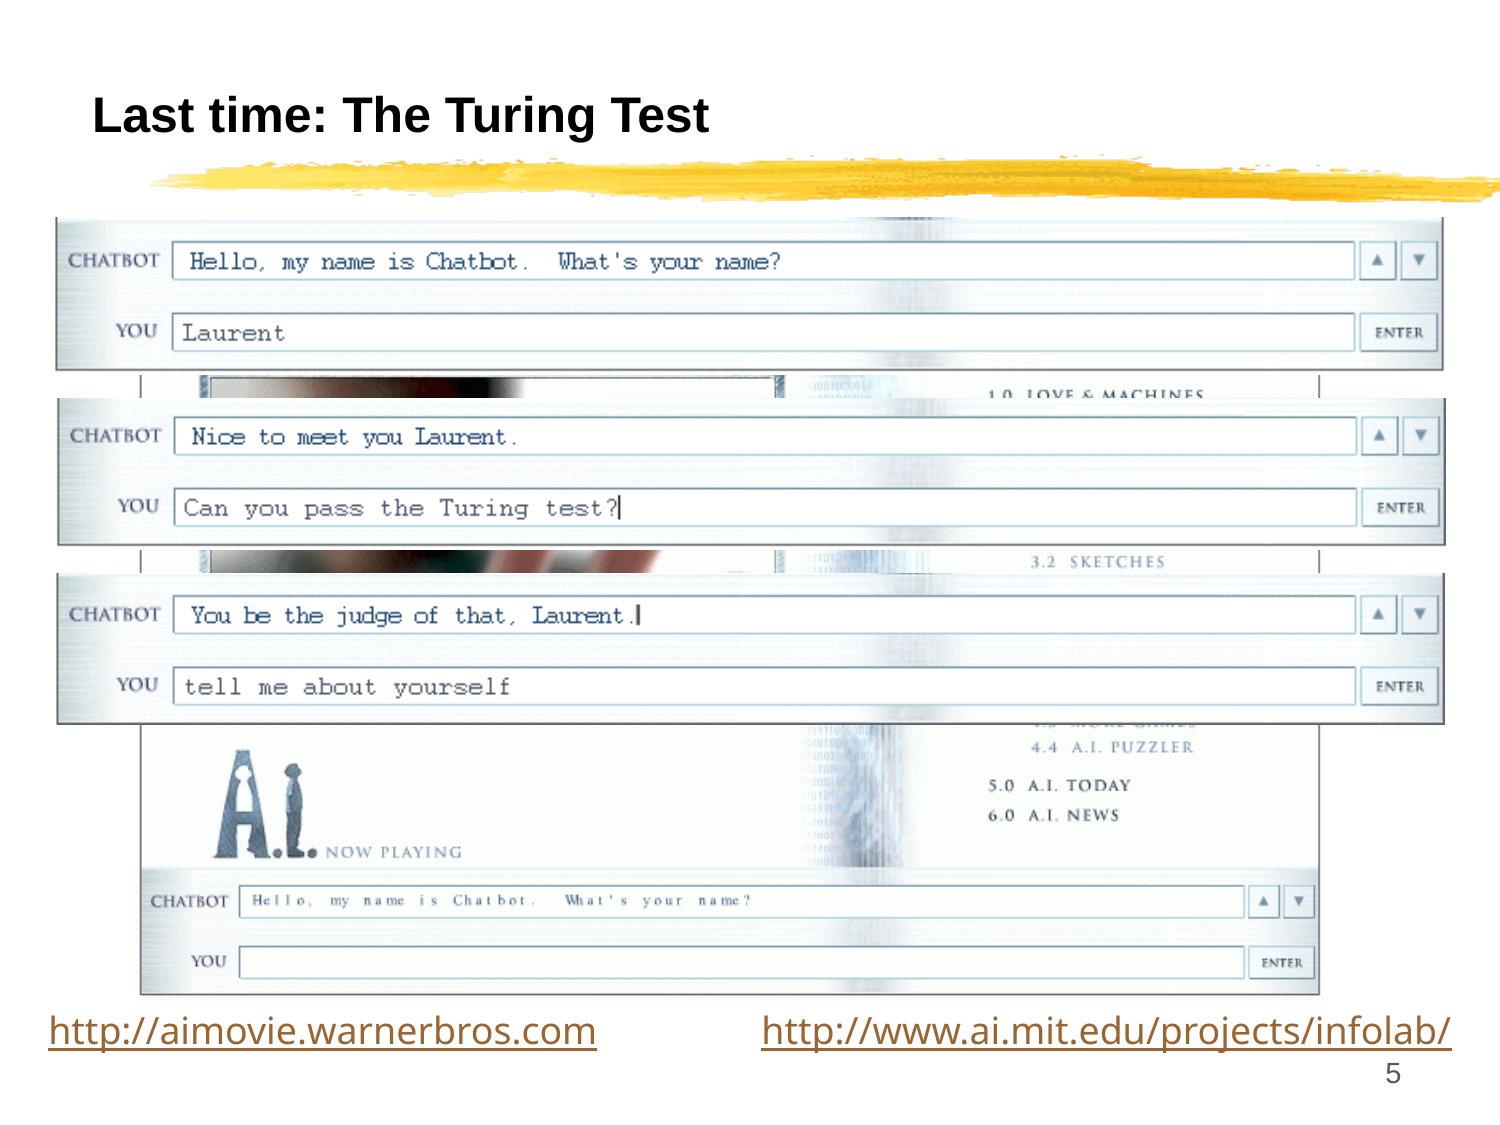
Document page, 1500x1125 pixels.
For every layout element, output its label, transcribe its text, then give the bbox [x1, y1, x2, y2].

picture [150, 149, 1500, 213]
slide_number 5 [1103, 1021, 1417, 1098]
title Last time: The Turing Test [76, 37, 1415, 151]
text_box http://aimovie.warnerbros.com [33, 999, 613, 1060]
text_box http://www.ai.mit.edu/projects/infolab/ [746, 999, 1467, 1066]
picture [54, 217, 1446, 1002]
